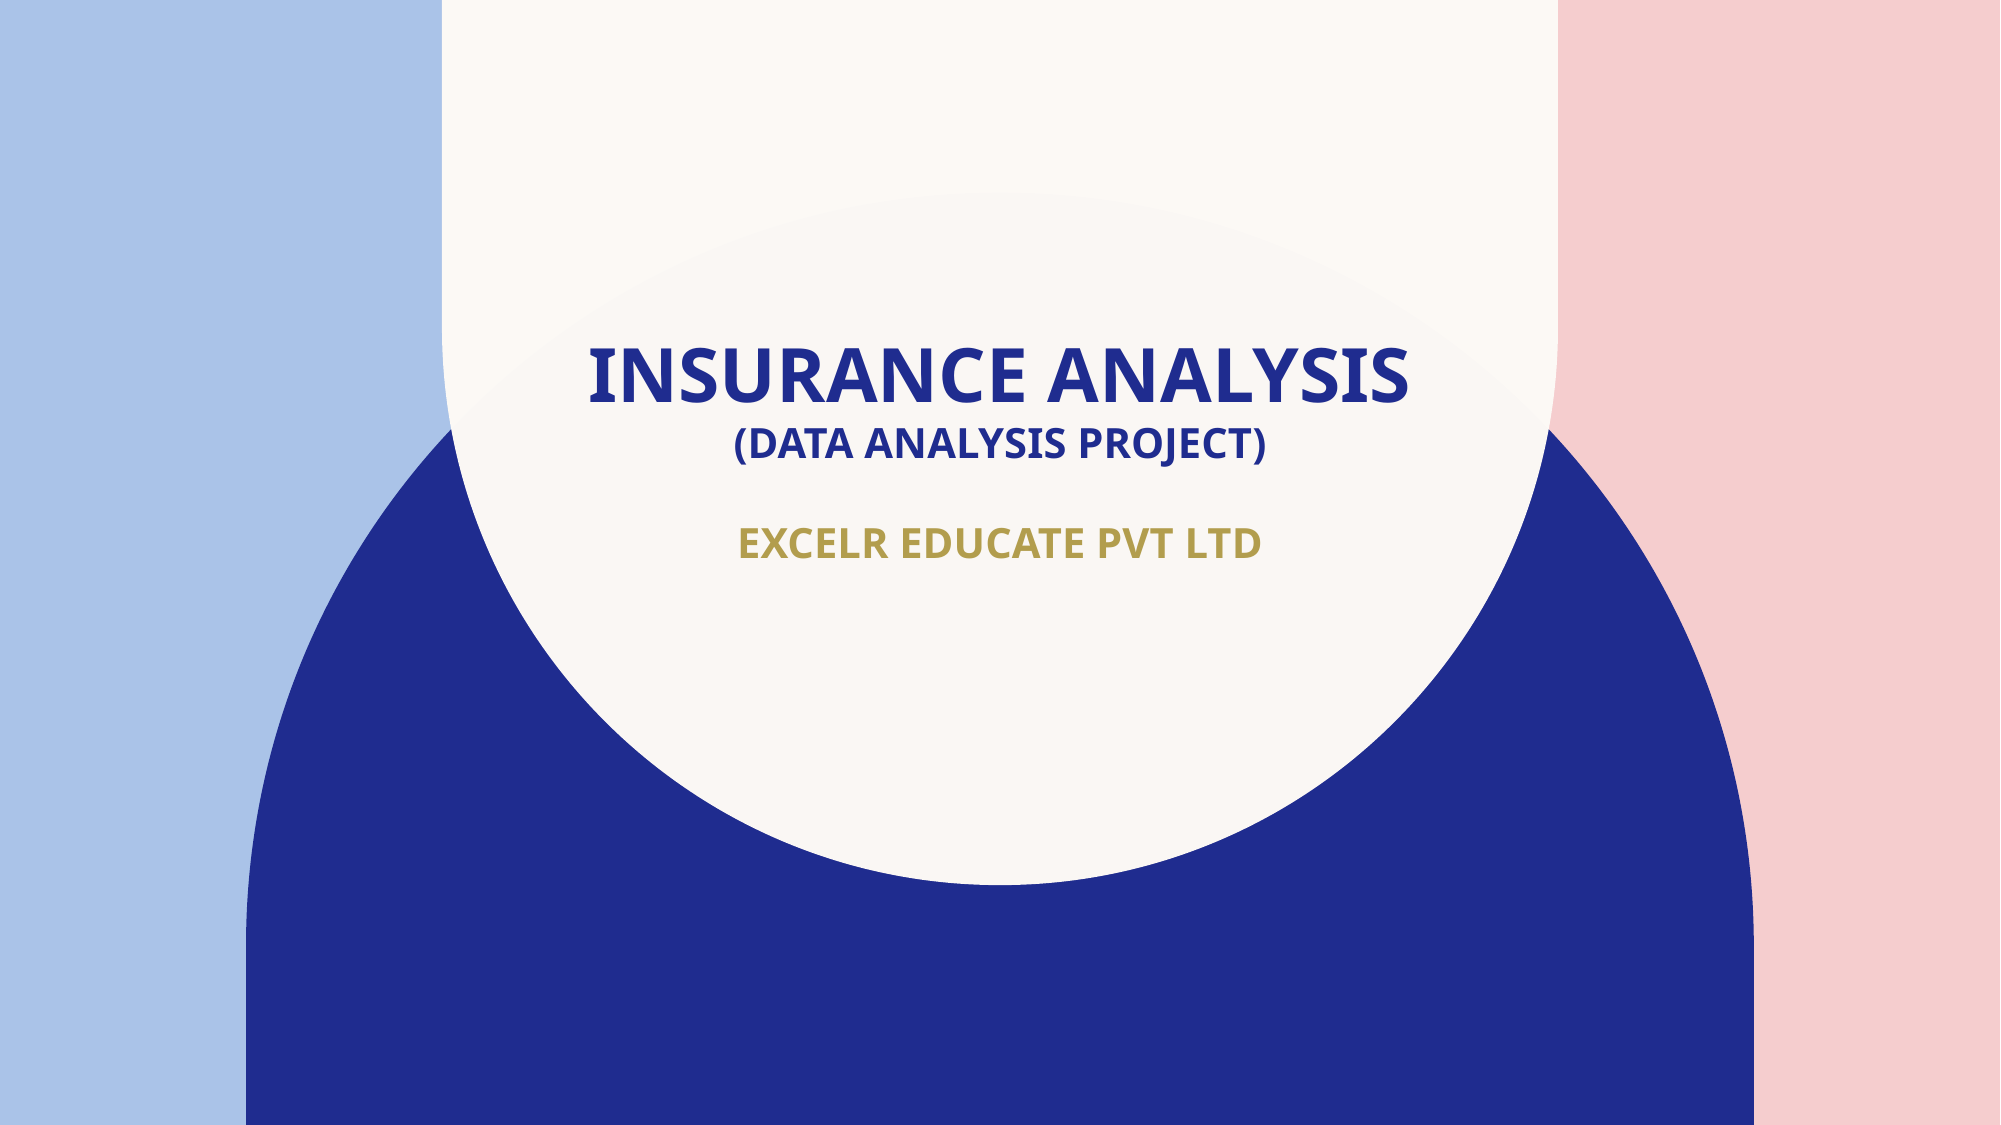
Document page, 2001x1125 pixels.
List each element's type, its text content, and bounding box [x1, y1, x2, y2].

title Insurance Analysis (Data analysis Project) Excelr Educate PVT Ltd [475, 132, 1525, 762]
